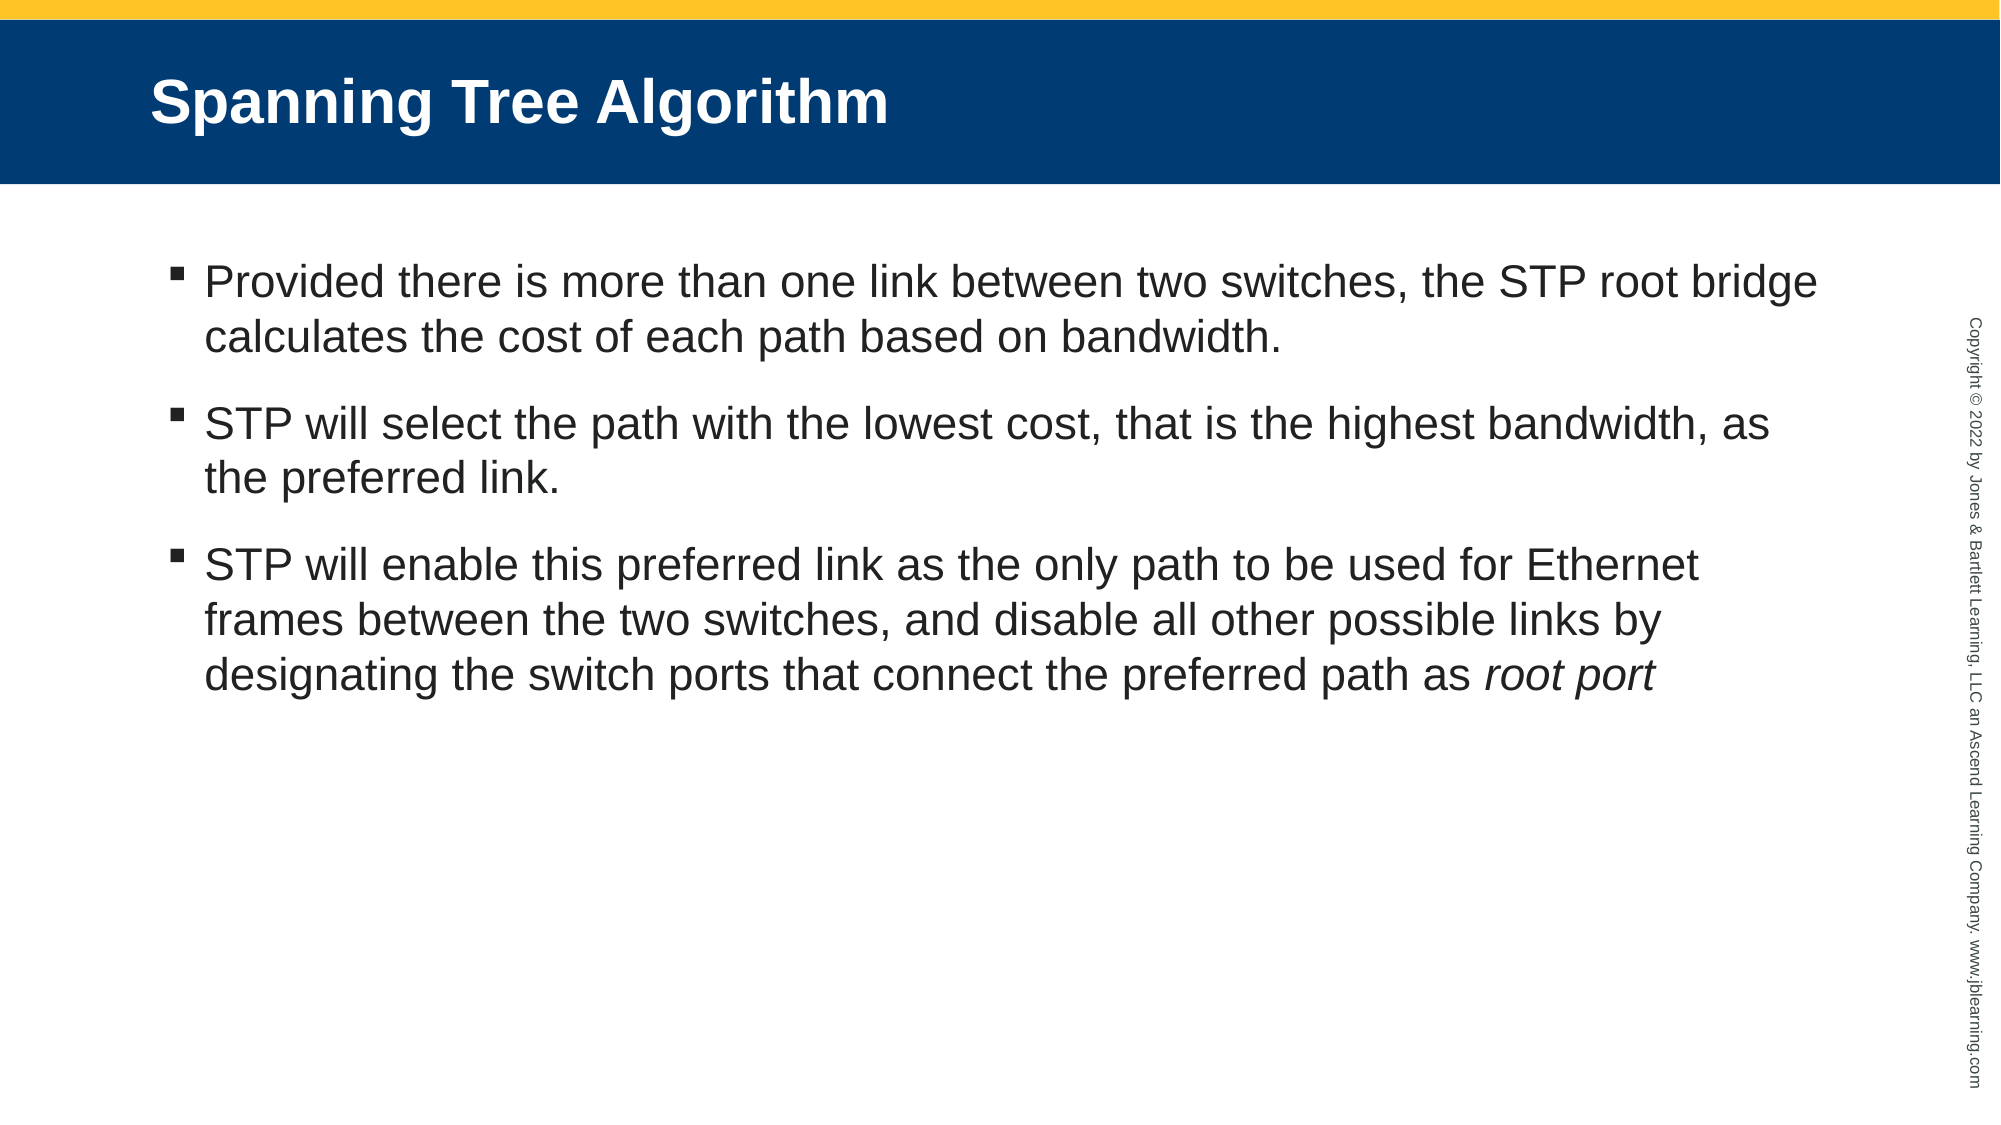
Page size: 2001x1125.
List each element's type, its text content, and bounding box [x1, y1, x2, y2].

list Provided there is more than one link between two switches, the STP root bridge calculates the cost of each path based on bandwidth. STP will select the path with the lowest cost, that is the highest bandwidth, as the preferred link. STP will enable this preferred link as the only path to be used for Ethernet frames between the two switches, and disable all other possible links by designating the switch ports that connect the preferred path as root port [151, 244, 1840, 1016]
title Spanning Tree Algorithm [0, 19, 2000, 185]
